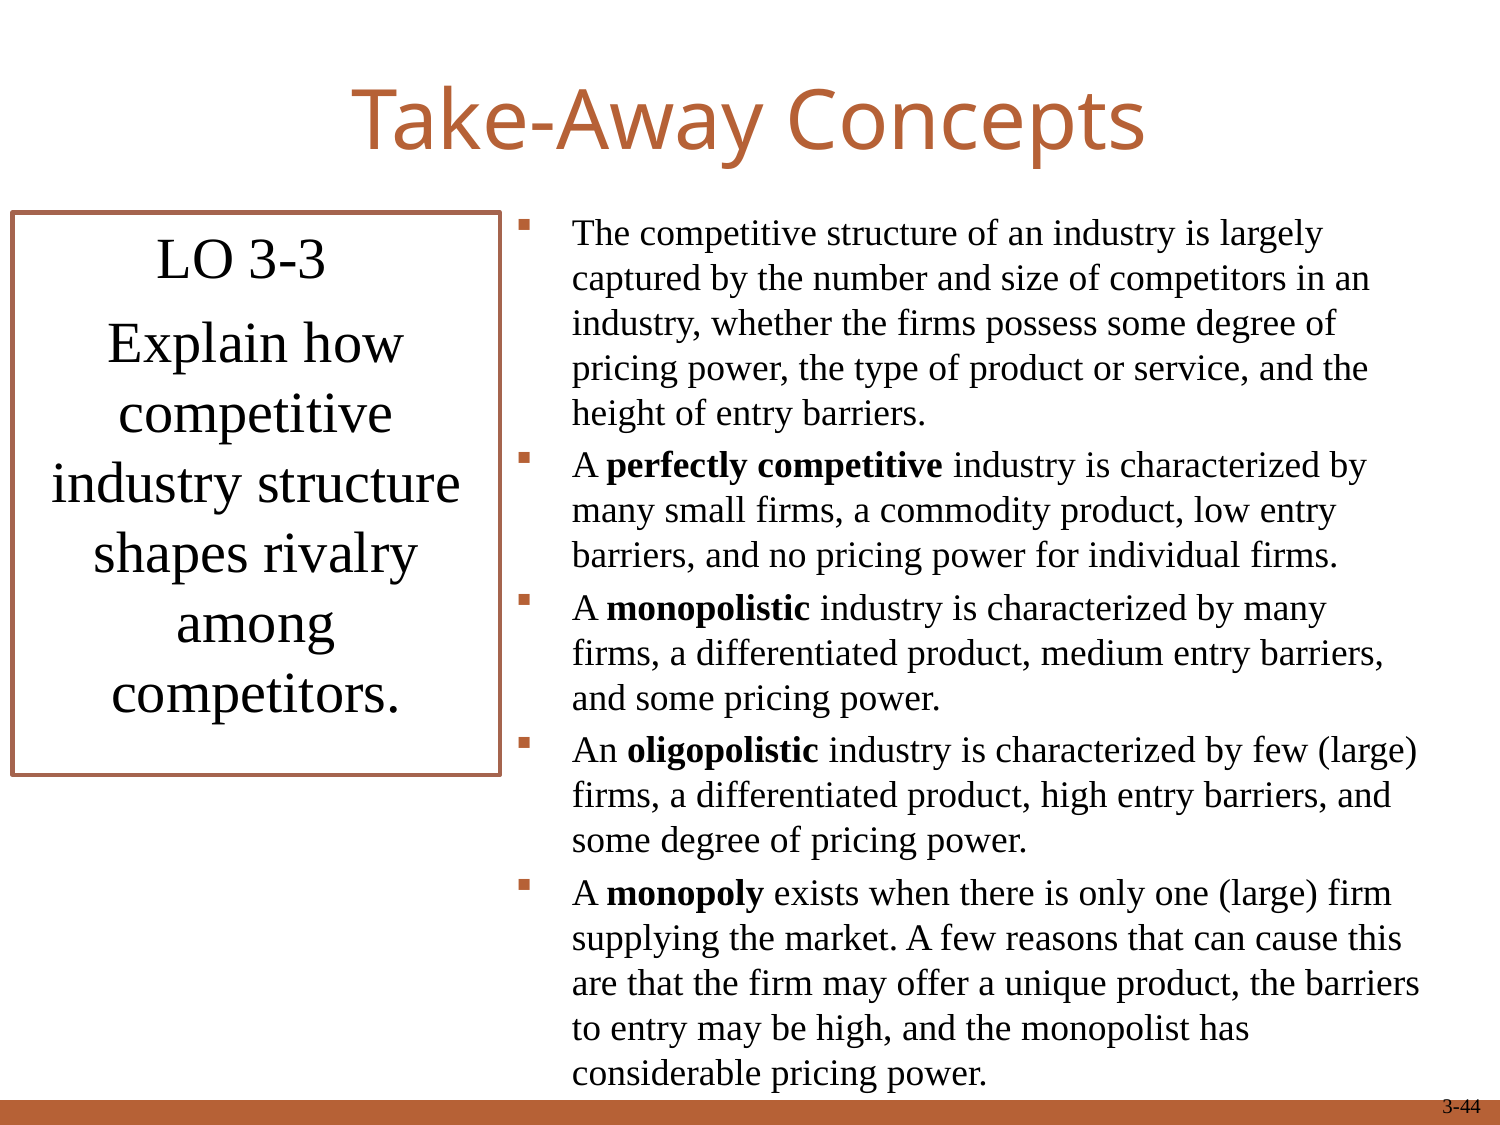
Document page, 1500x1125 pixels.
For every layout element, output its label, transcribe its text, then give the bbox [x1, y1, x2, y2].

list The competitive structure of an industry is largely captured by the number and size of competitors in an industry, whether the firms possess some degree of pricing power, the type of product or service, and the height of entry barriers. A perfectly competitive industry is characterized by many small firms, a commodity product, low entry barriers, and no pricing power for individual firms. A monopolistic industry is characterized by many firms, a differentiated product, medium entry barriers, and some pricing power. An oligopolistic industry is characterized by few (large) firms, a differentiated product, high entry barriers, and some degree of pricing power. A monopoly exists when there is only one (large) firm supplying the market. A few reasons that can cause this are that the firm may offer a unique product, the barriers to entry may be high, and the monopolist has considerable pricing power. [500, 200, 1438, 975]
title Take-Away Concepts [0, 0, 1500, 233]
text_box LO 3-3 Explain how competitive industry structure shapes rivalry among competitors. [10, 210, 502, 777]
